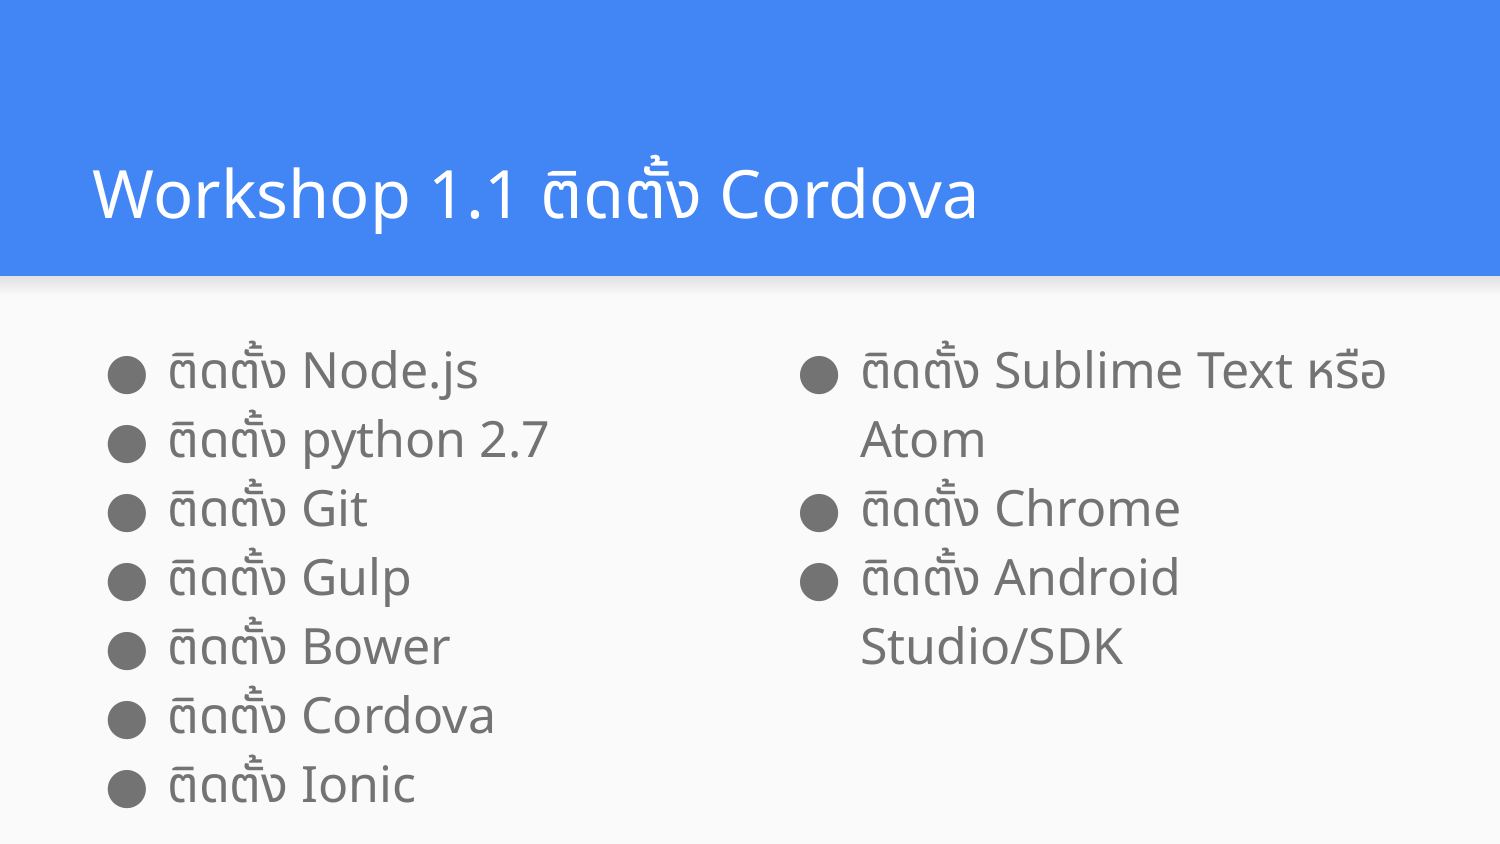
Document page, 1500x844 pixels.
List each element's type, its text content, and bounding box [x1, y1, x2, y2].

list ติดตั้ง Sublime Text หรือ Atom ติดตั้ง Chrome ติดตั้ง Android Studio/SDK [770, 314, 1427, 760]
title Workshop 1.1 ติดตั้ง Cordova [77, 121, 1427, 248]
list ติดตั้ง Node.js ติดตั้ง python 2.7 ติดตั้ง Git ติดตั้ง Gulp ติดตั้ง Bower ติดตั้ง Cordova ติดตั้ง Ionic [77, 314, 734, 760]
